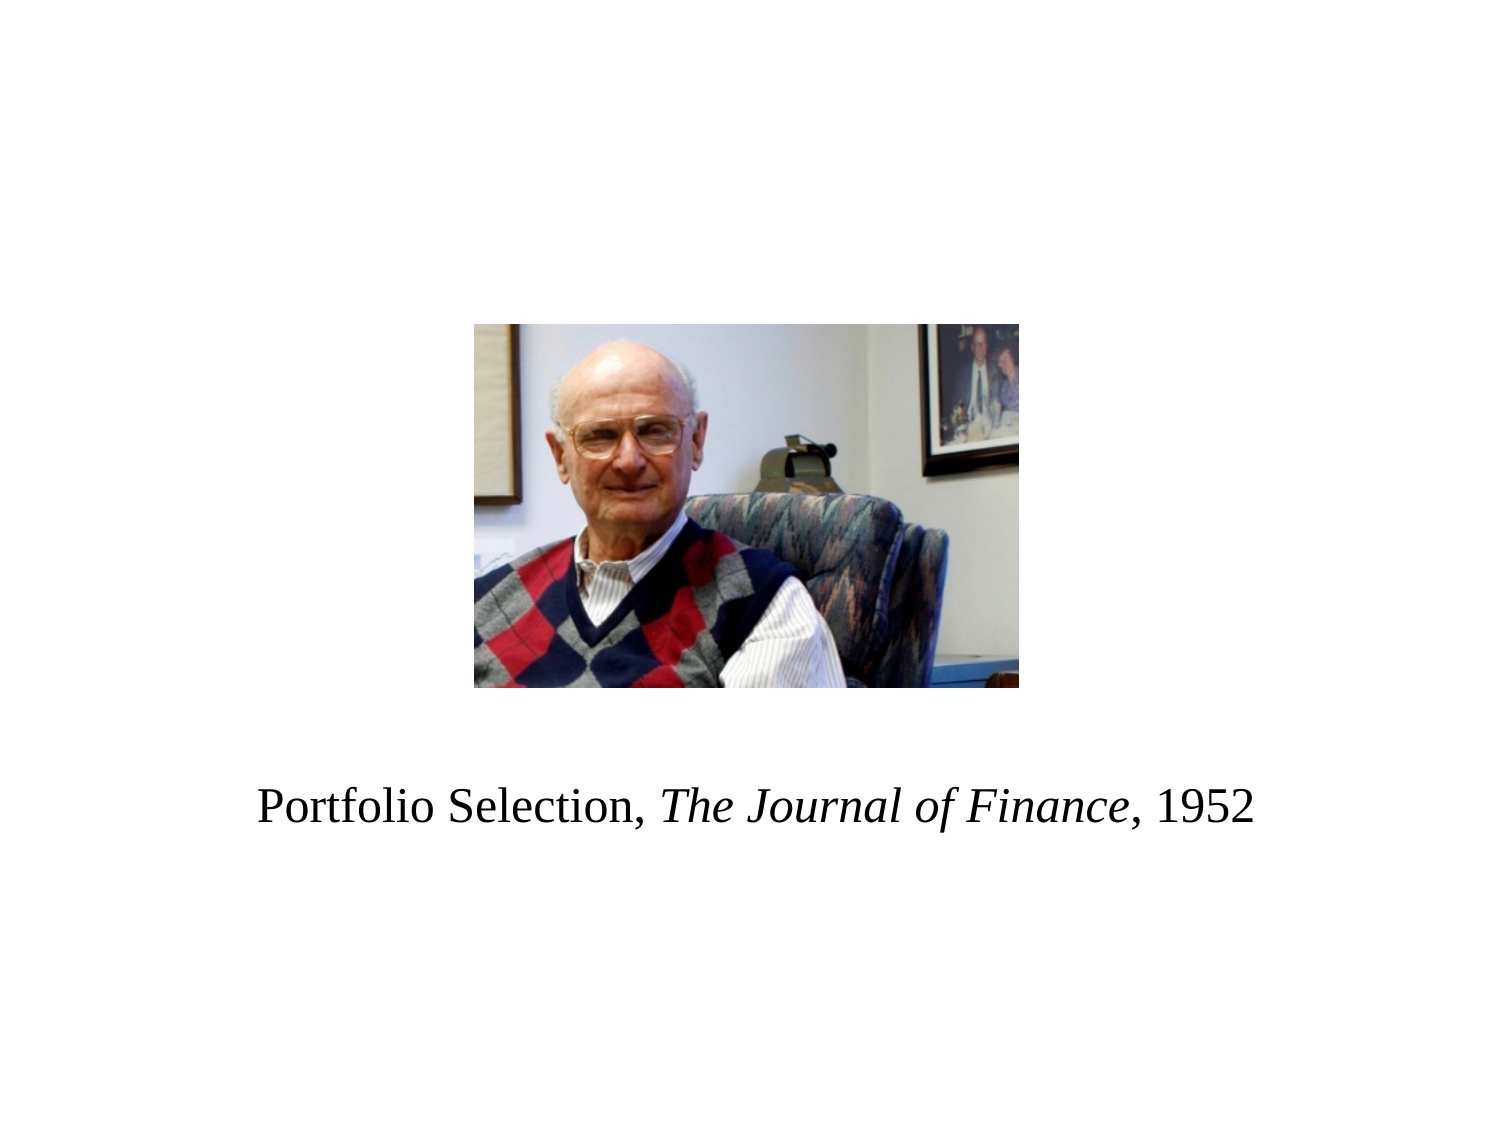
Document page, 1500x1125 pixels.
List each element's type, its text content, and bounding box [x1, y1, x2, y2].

picture [474, 324, 1019, 688]
list Portfolio Selection, The Journal of Finance, 1952 [62, 237, 1375, 813]
